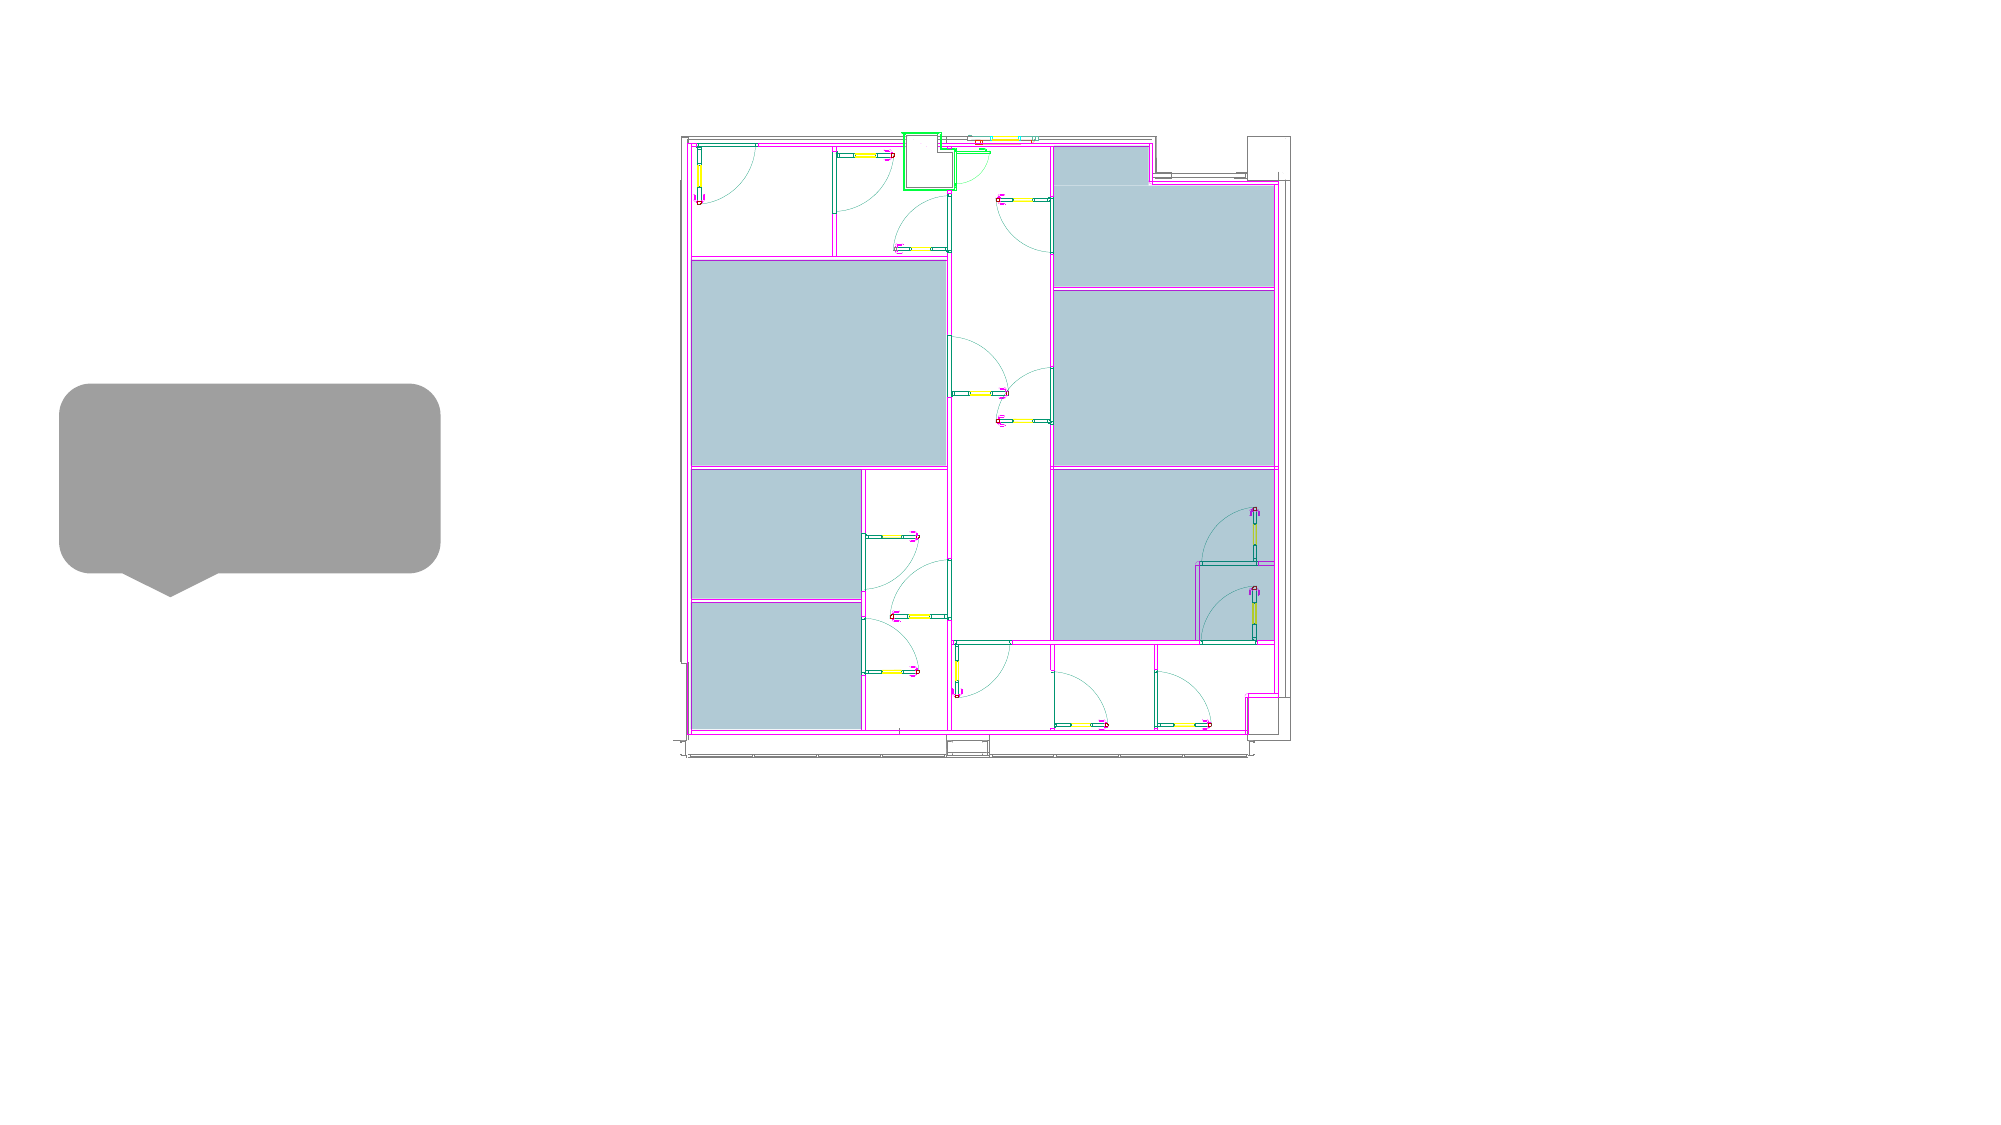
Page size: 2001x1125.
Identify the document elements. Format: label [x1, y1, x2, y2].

text_box [1, 0, 2000, 908]
